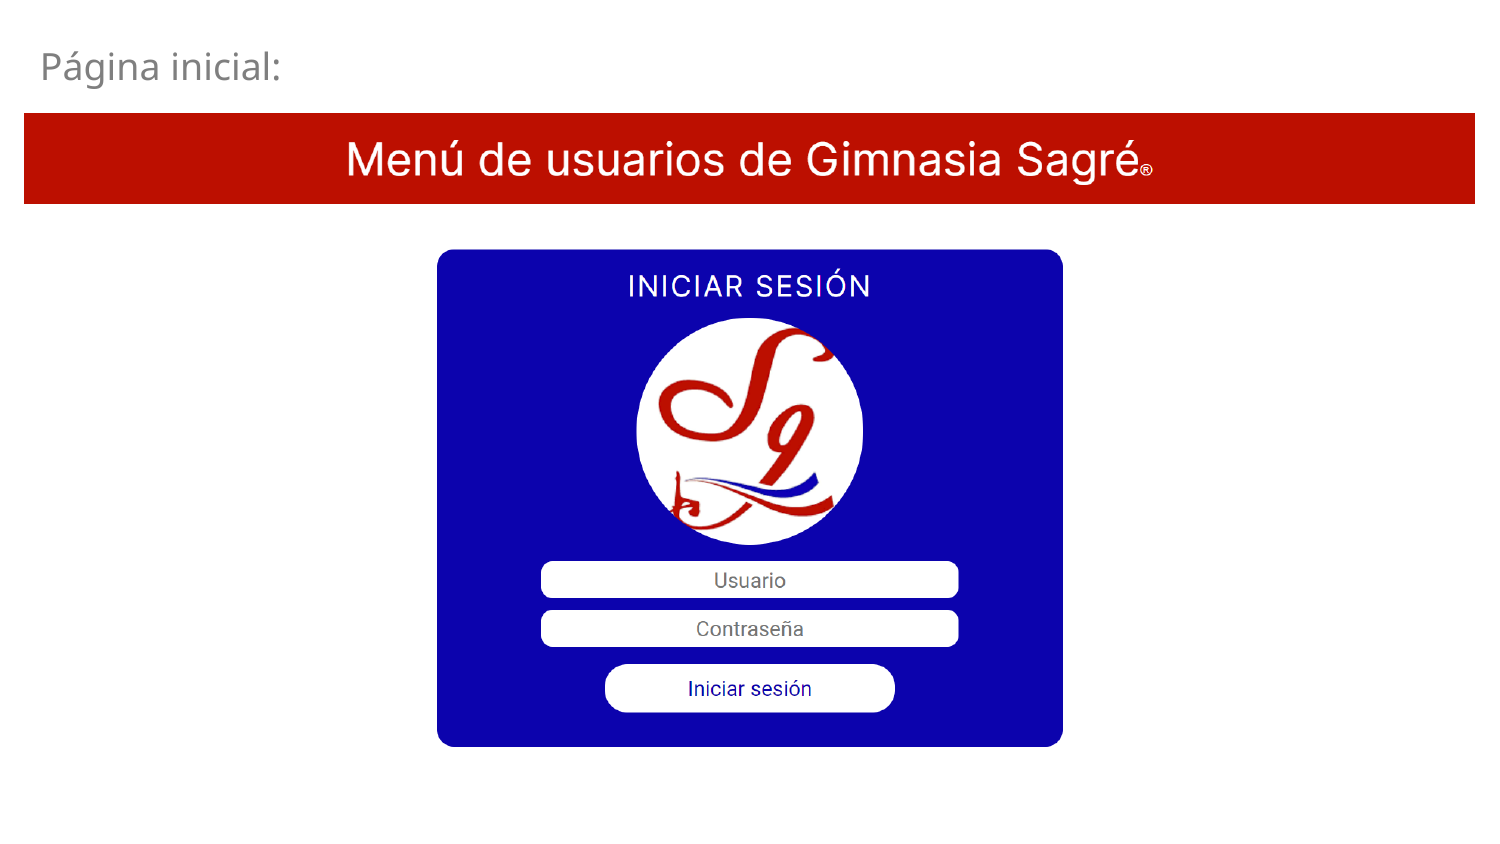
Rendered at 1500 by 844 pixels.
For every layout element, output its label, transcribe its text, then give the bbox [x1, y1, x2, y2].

text_box Página inicial: [24, 28, 735, 104]
picture [24, 113, 1476, 803]
